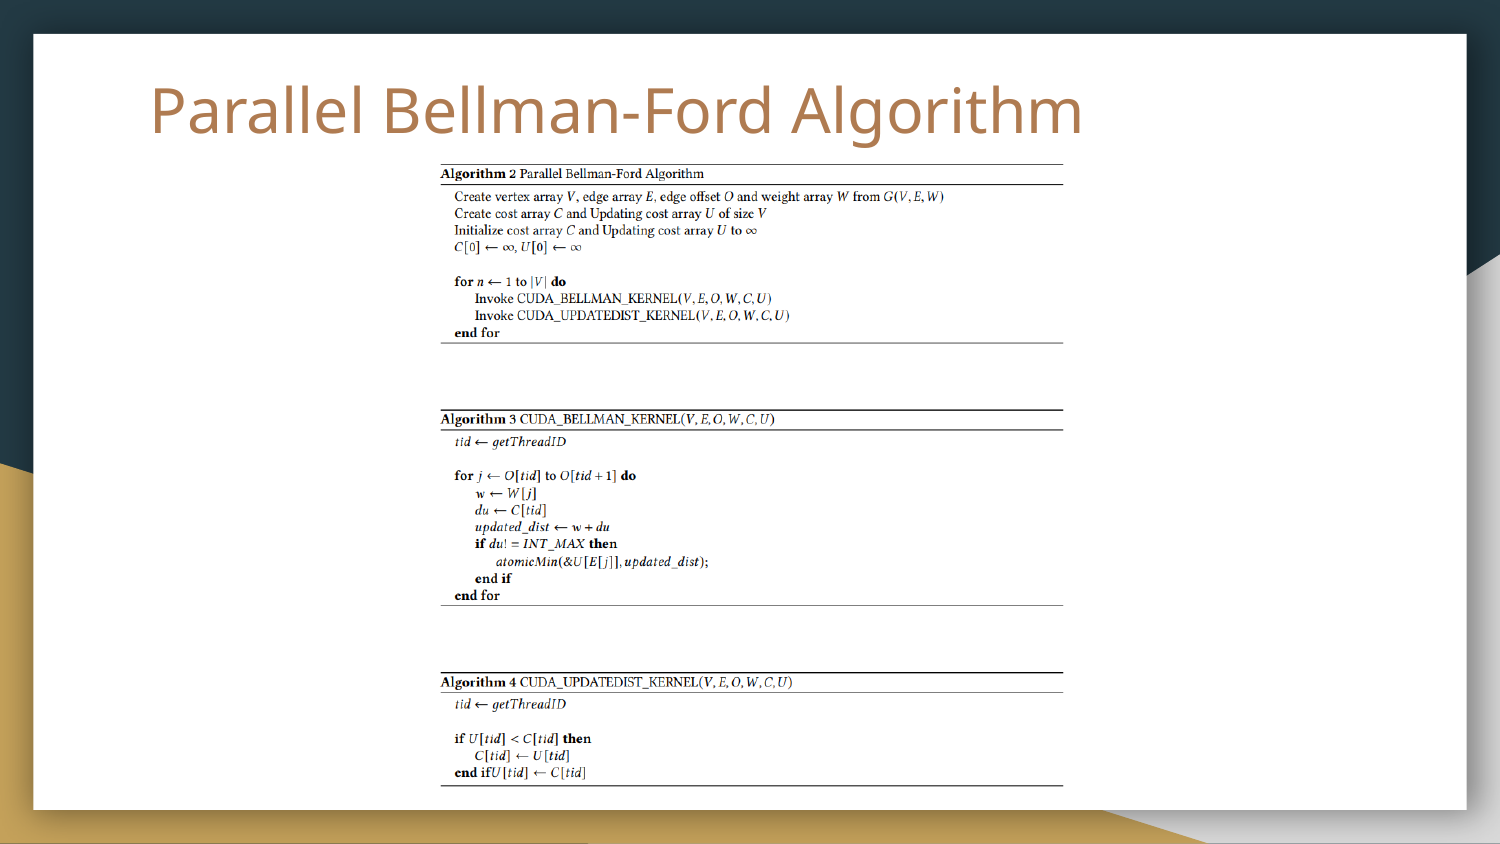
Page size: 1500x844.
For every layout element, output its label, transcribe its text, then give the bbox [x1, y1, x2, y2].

picture [412, 154, 1088, 805]
title Parallel Bellman-Ford Algorithm [134, 51, 1366, 209]
